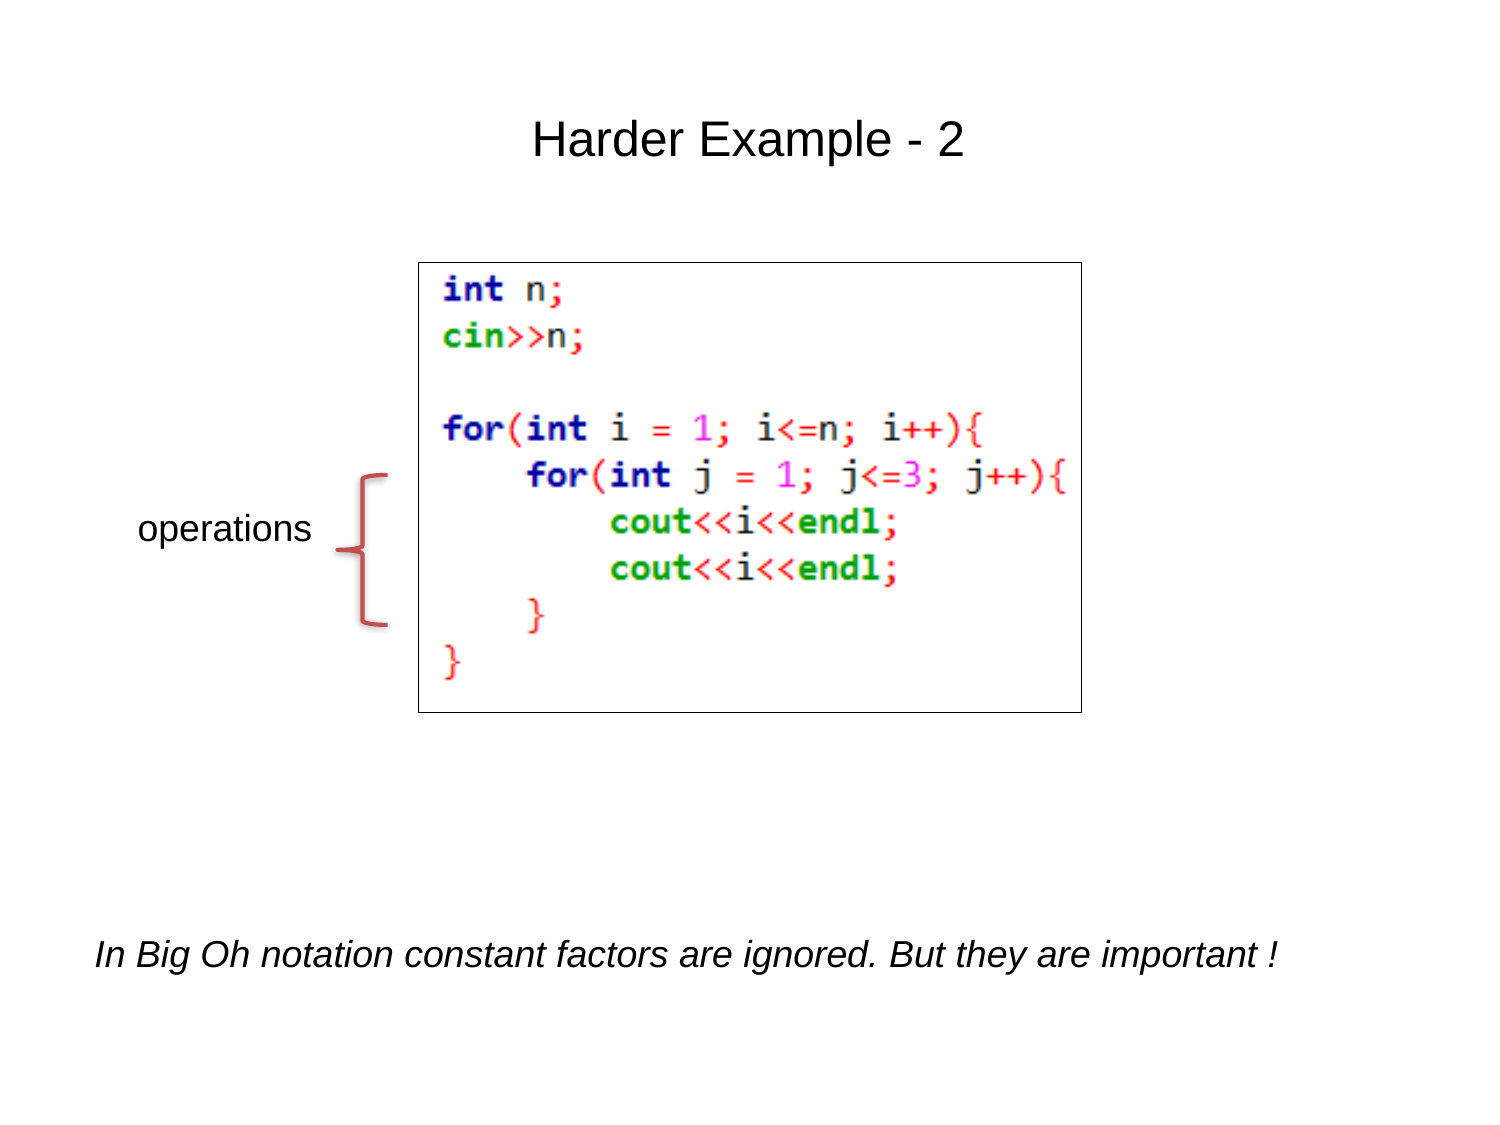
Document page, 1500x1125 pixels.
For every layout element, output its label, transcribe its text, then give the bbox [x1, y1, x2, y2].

text_box Harder Example - 2 [79, 84, 1418, 188]
text_box [335, 472, 388, 628]
picture [418, 262, 1082, 713]
